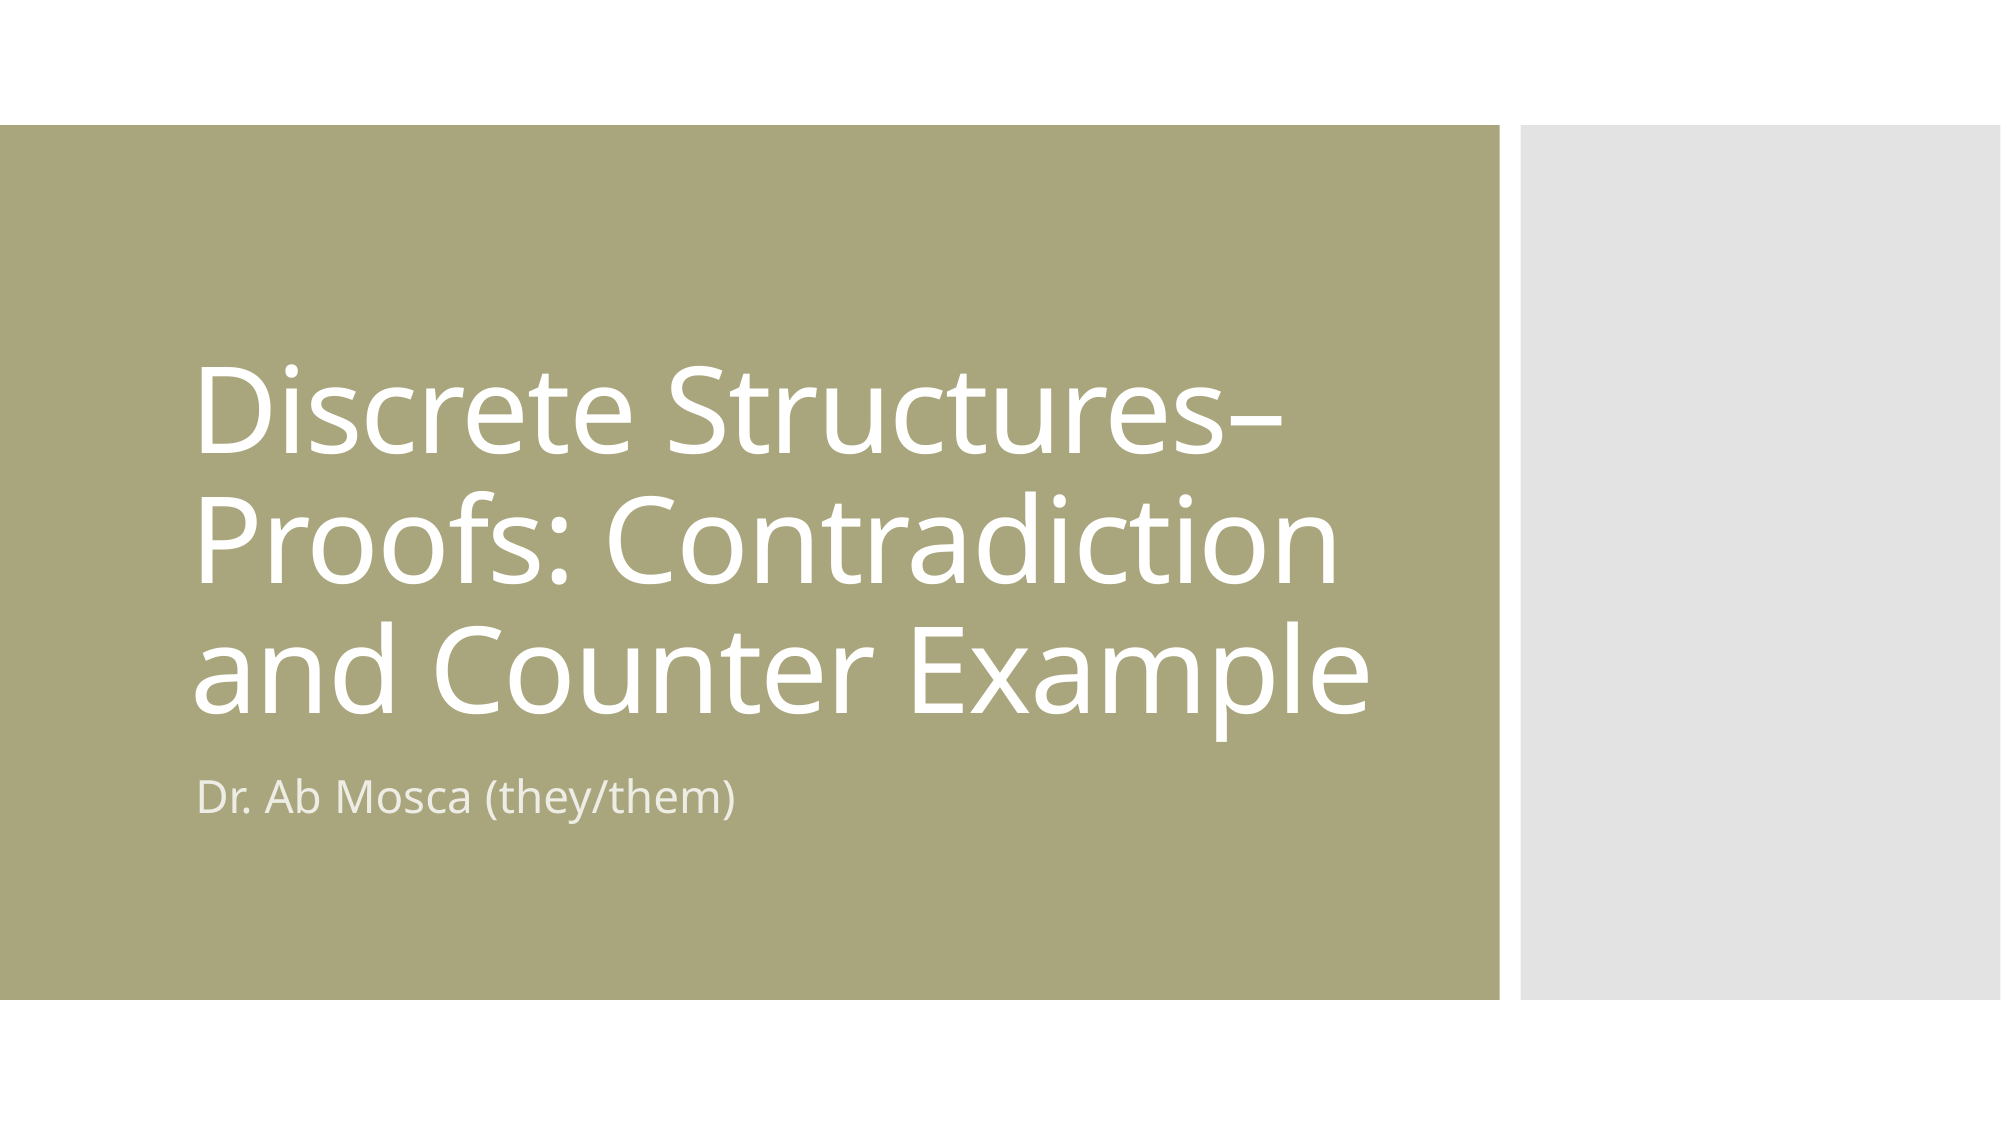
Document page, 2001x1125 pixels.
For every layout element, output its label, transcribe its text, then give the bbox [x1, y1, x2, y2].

subtitle Dr. Ab Mosca (they/them) [180, 766, 1381, 917]
title Discrete Structures– Proofs: Contradiction and Counter Example [175, 213, 1409, 747]
